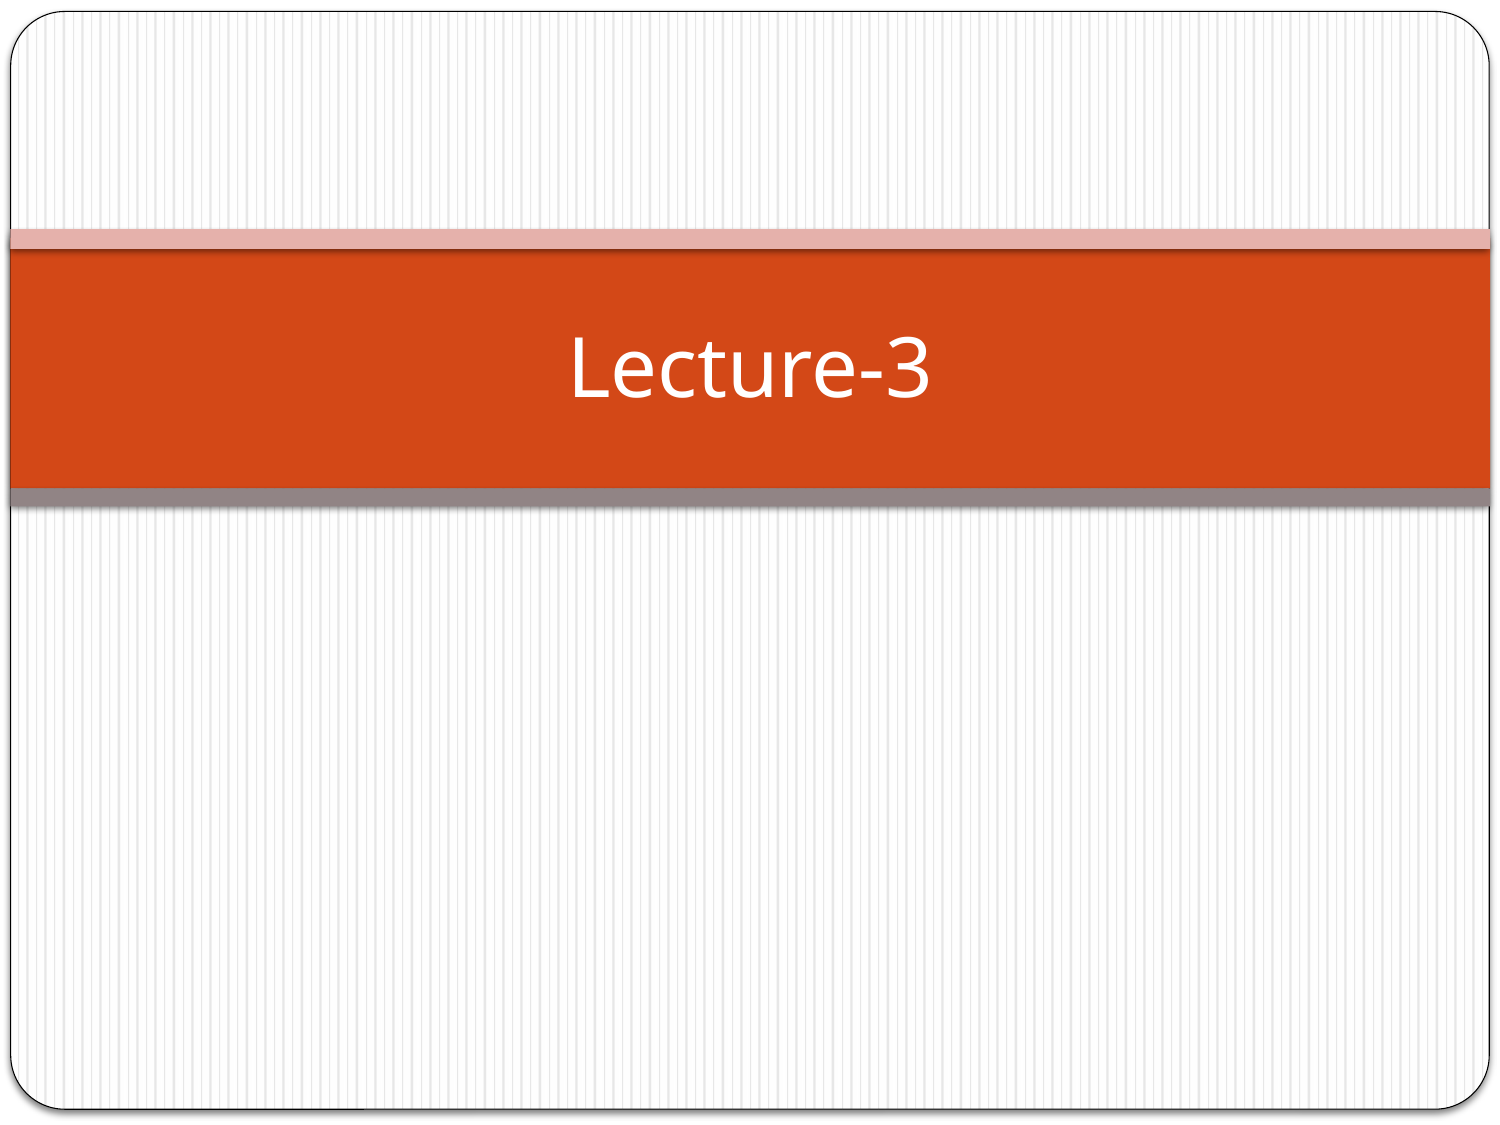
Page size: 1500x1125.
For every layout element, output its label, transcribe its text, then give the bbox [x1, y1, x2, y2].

title Lecture-3 [75, 247, 1425, 489]
